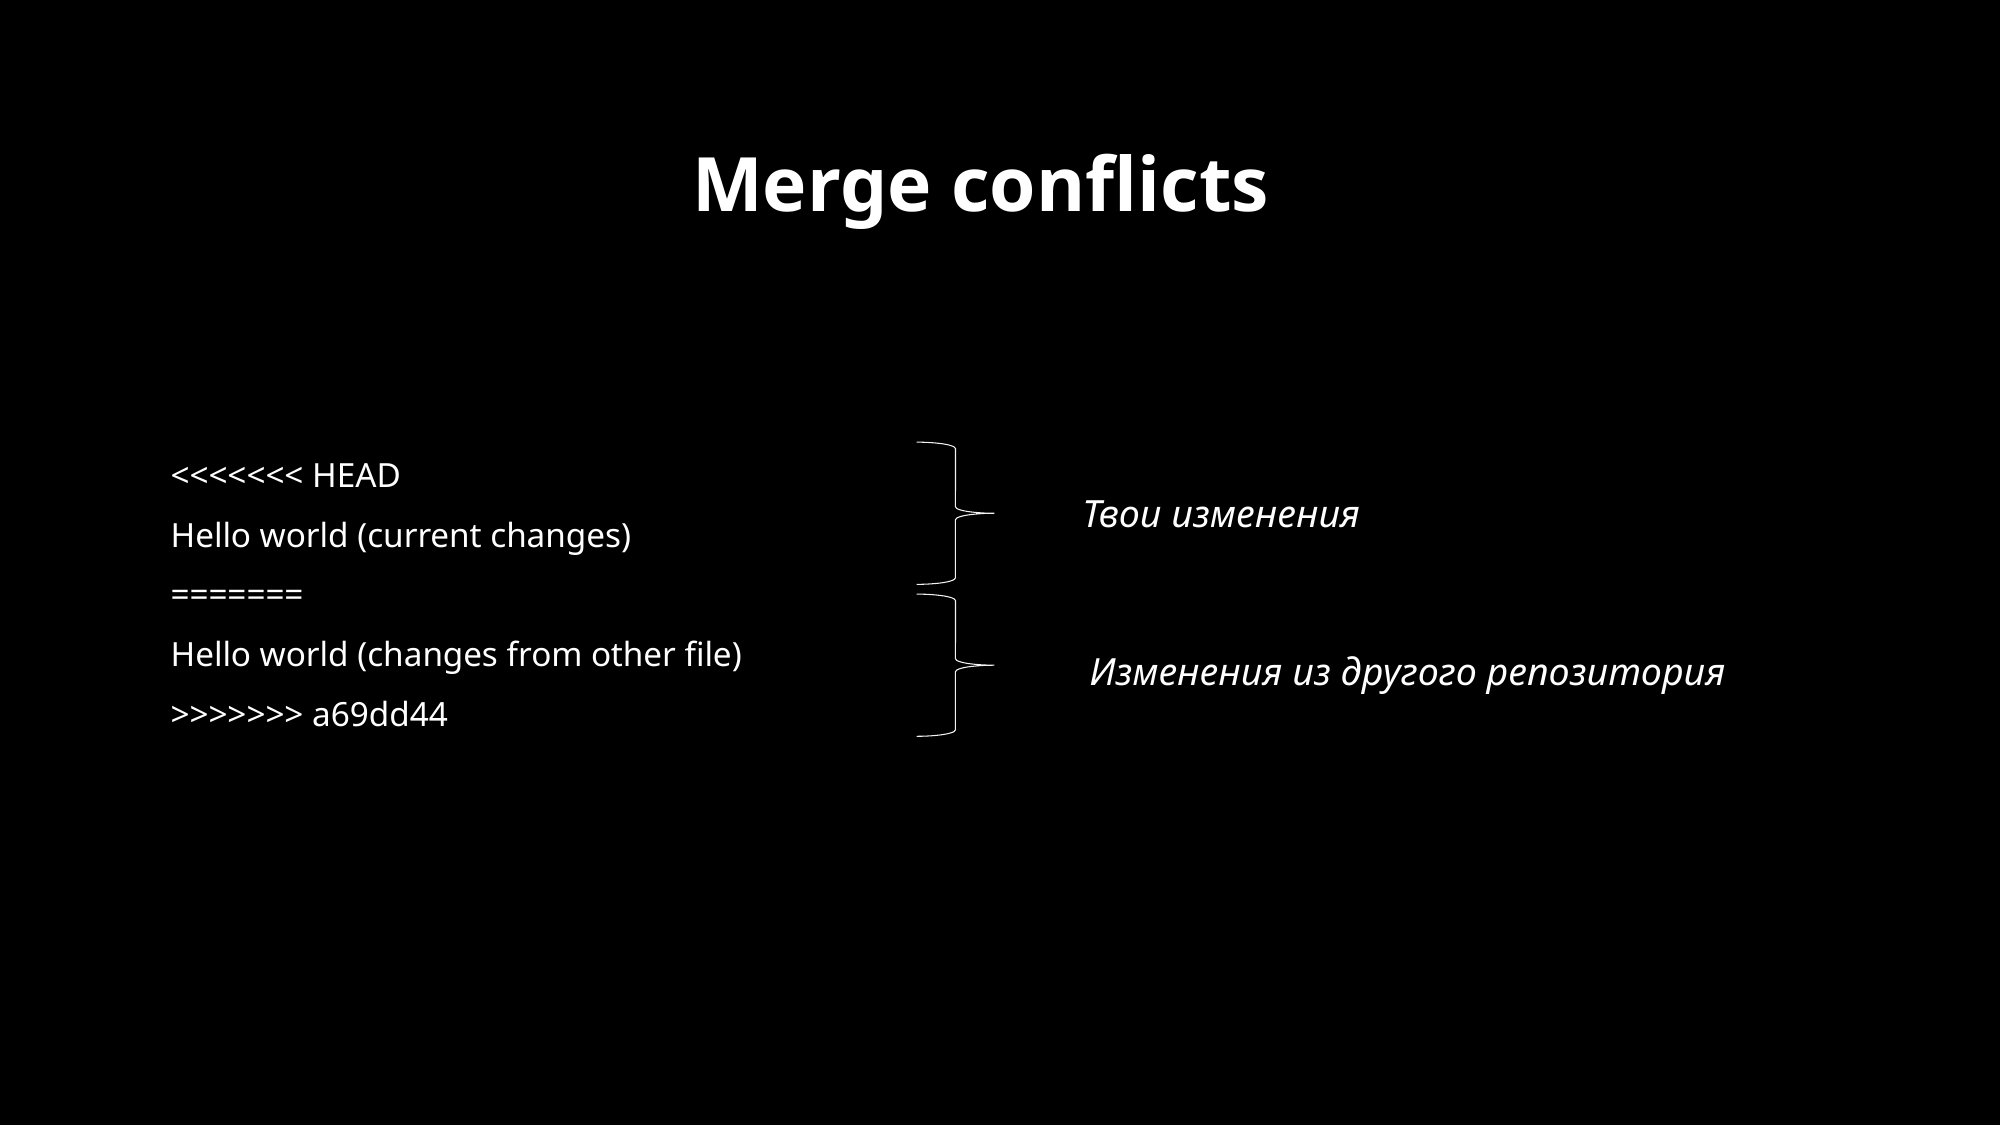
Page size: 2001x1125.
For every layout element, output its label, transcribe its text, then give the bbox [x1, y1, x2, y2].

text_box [155, 426, 1760, 798]
text_box Merge conflicts [677, 128, 1284, 234]
